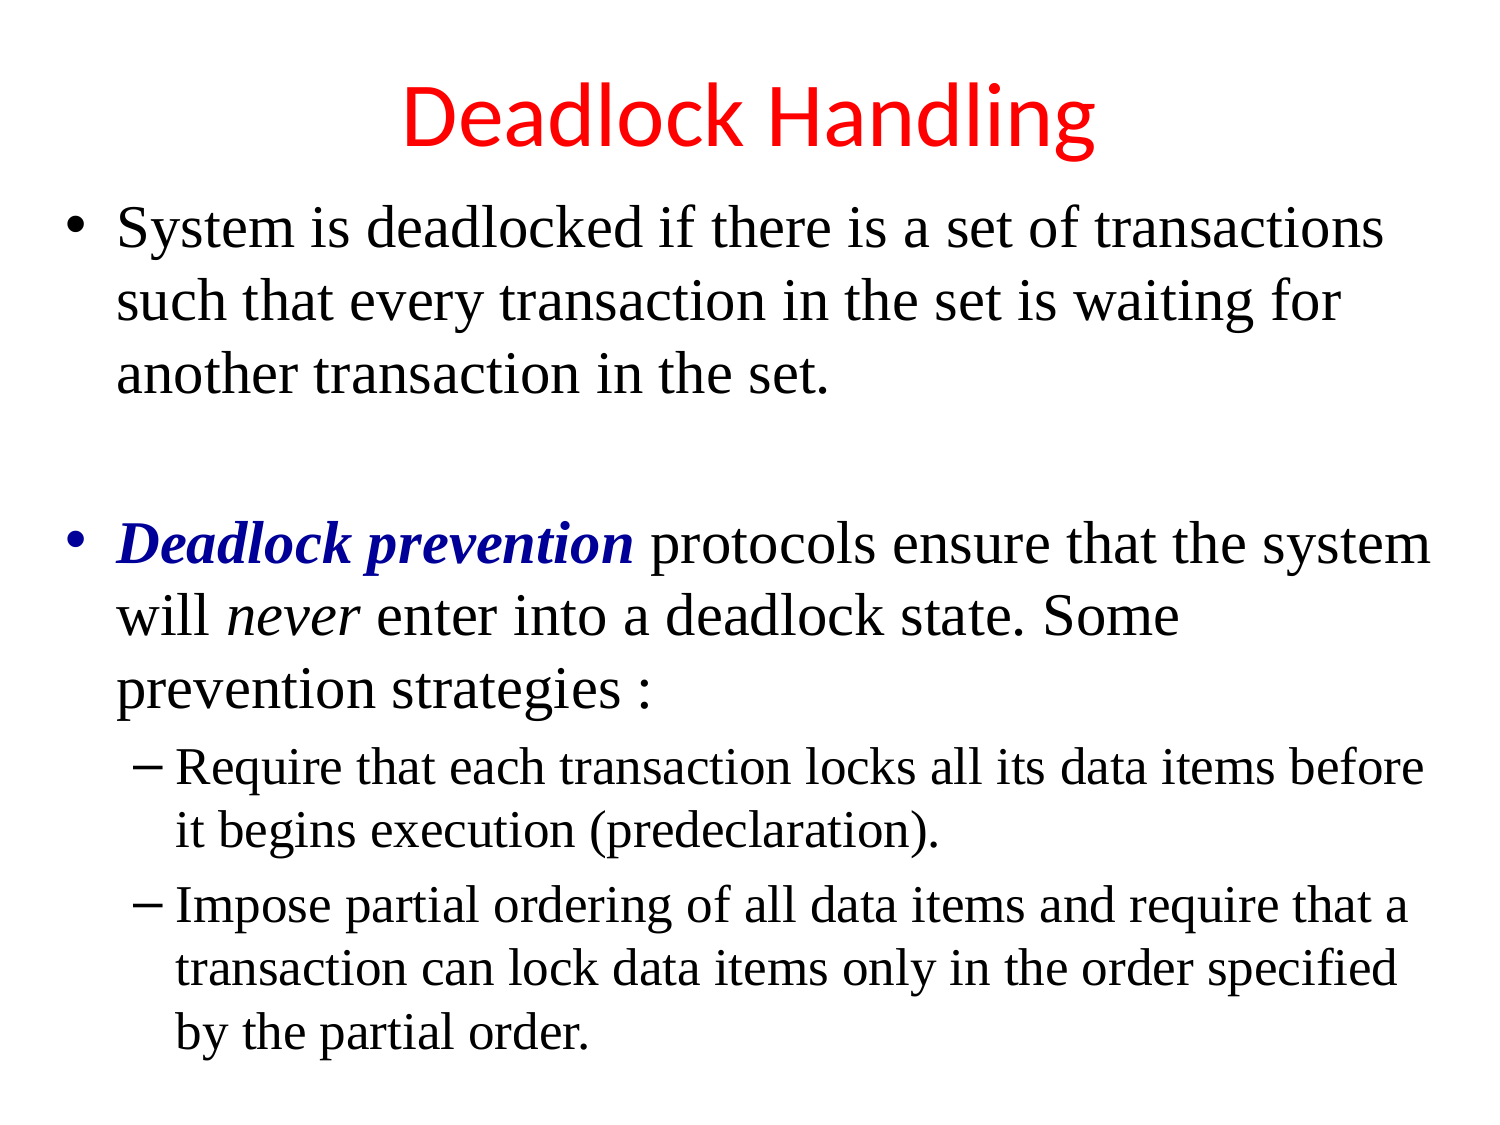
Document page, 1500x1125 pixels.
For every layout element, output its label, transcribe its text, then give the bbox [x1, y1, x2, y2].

title Deadlock Handling [75, 45, 1425, 175]
list System is deadlocked if there is a set of transactions such that every transaction in the set is waiting for another transaction in the set. Deadlock prevention protocols ensure that the system will never enter into a deadlock state. Some prevention strategies : Require that each transaction locks all its data items before it begins execution (predeclaration). Impose partial ordering of all data items and require that a transaction can lock data items only in the order specified by the partial order. [50, 179, 1463, 1075]
